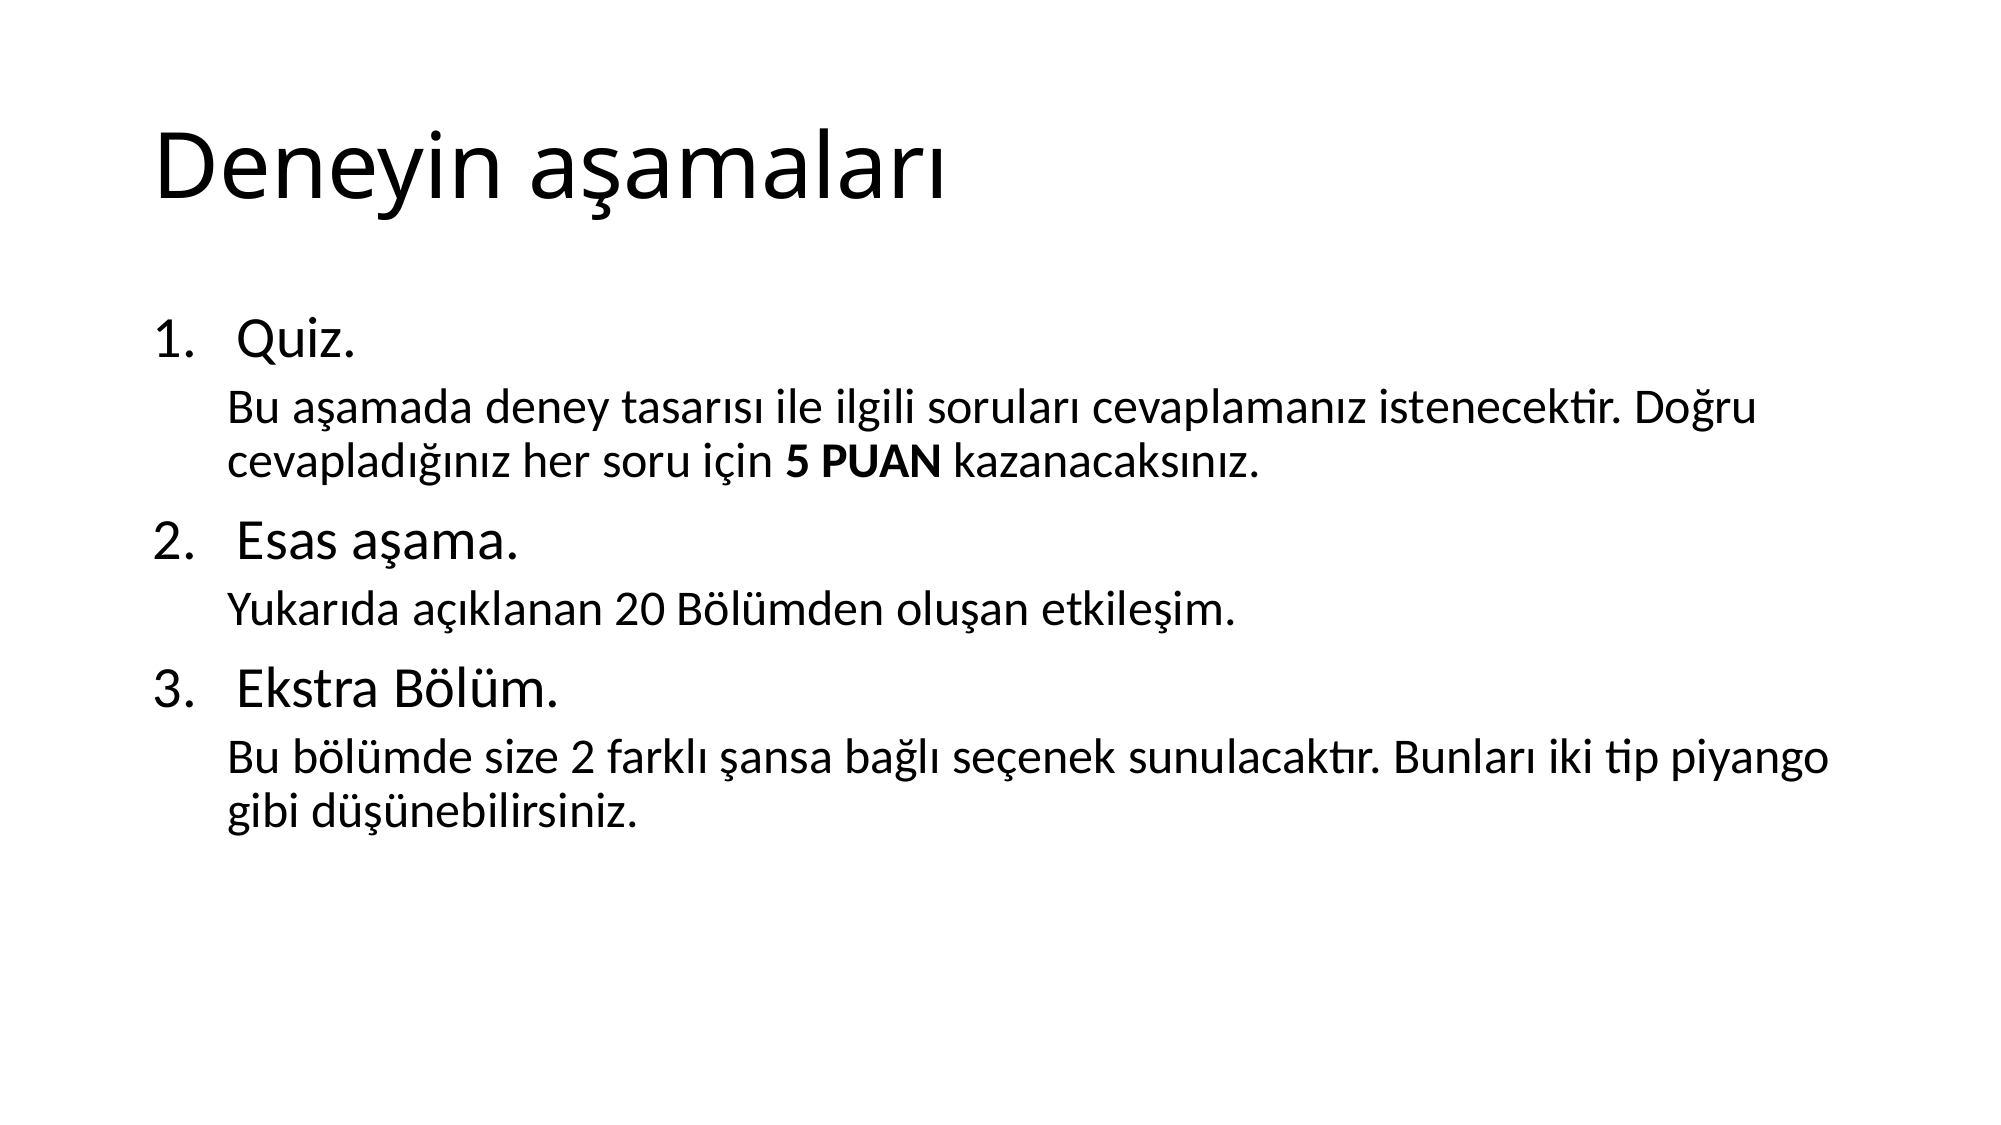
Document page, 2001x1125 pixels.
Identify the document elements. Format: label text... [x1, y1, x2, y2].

title Deneyin aşamaları [137, 59, 1863, 278]
list Quiz. Bu aşamada deney tasarısı ile ilgili soruları cevaplamanız istenecektir. Doğru cevapladığınız her soru için 5 PUAN kazanacaksınız. Esas aşama. Yukarıda açıklanan 20 Bölümden oluşan etkileşim. Ekstra Bölüm. Bu bölümde size 2 farklı şansa bağlı seçenek sunulacaktır. Bunları iki tip piyango gibi düşünebilirsiniz. [137, 299, 1863, 1014]
